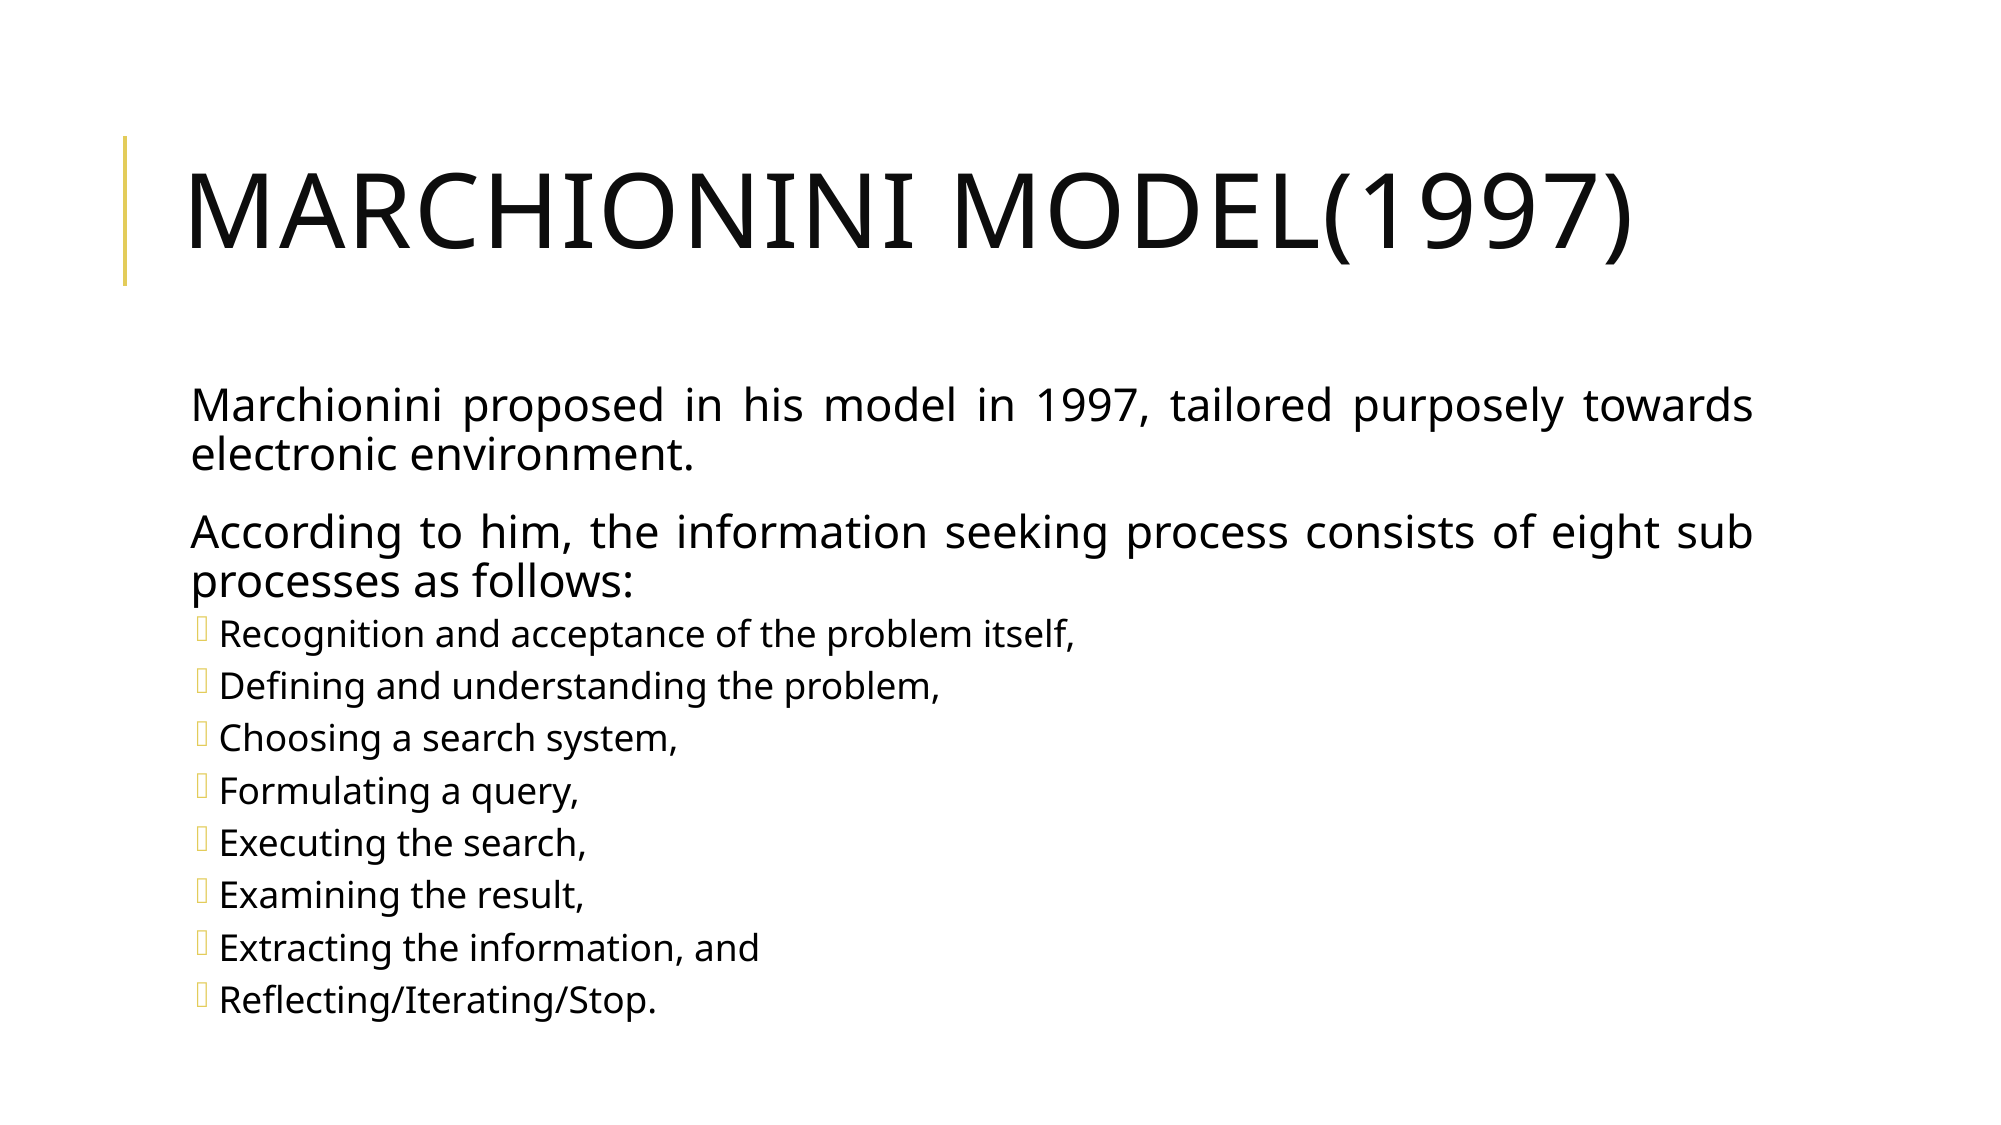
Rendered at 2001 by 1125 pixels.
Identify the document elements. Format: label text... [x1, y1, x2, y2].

list Marchionini proposed in his model in 1997, tailored purposely towards electronic environment. According to him, the information seeking process consists of eight sub processes as follows: Recognition and acceptance of the problem itself, Defining and understanding the problem, Choosing a search system, Formulating a query, Executing the search, Examining the result, Extracting the information, and Reflecting/Iterating/Stop. [168, 375, 1763, 1035]
title Marchionini Model(1997) [168, 96, 1763, 342]
